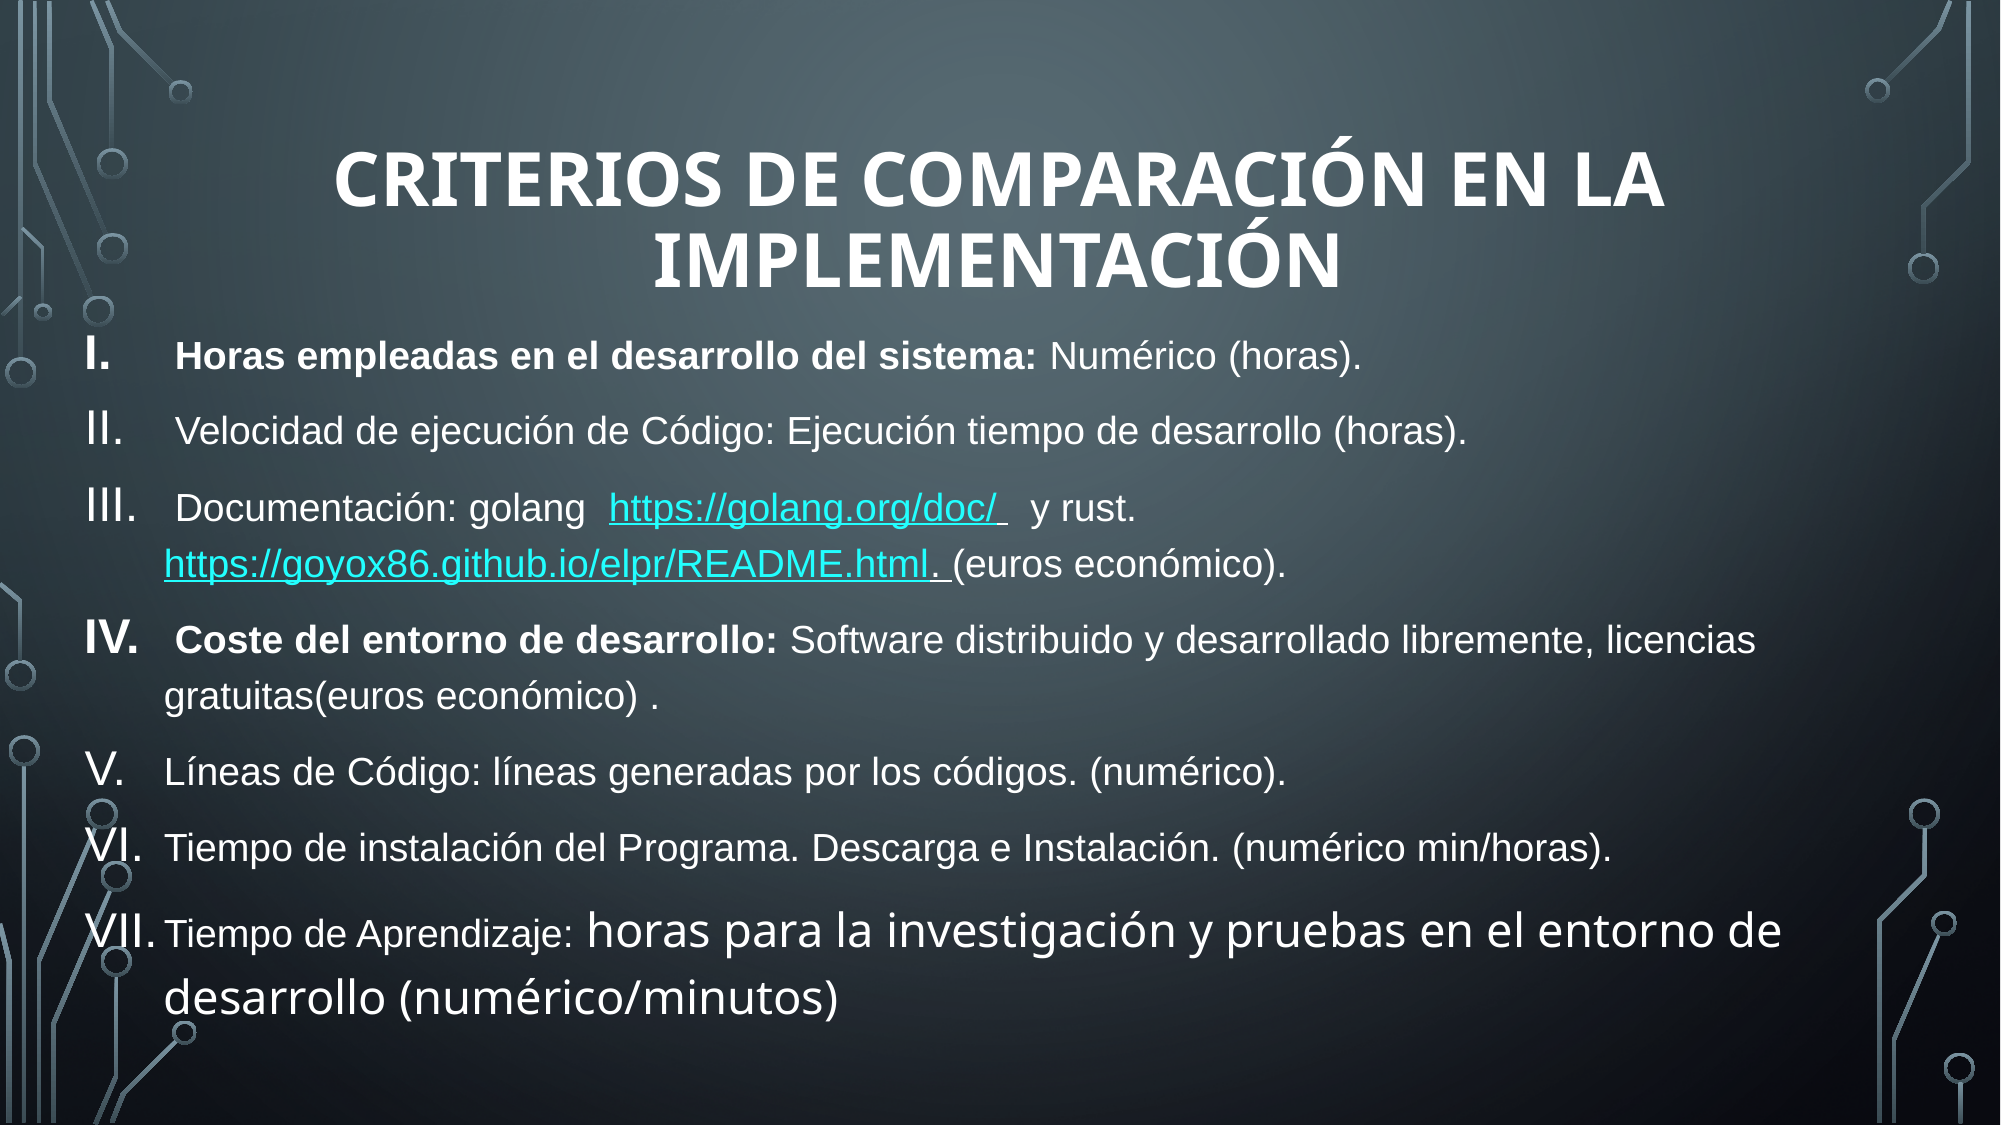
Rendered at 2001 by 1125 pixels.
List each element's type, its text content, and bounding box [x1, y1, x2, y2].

list Horas empleadas en el desarrollo del sistema: Numérico (horas). Velocidad de ejecución de Código: Ejecución tiempo de desarrollo (horas). Documentación: golang https://golang.org/doc/ y rust. https://goyox86.github.io/elpr/README.html. (euros económico). Coste del entorno de desarrollo: Software distribuido y desarrollado libremente, licencias gratuitas(euros económico) . Líneas de Código: líneas generadas por los códigos. (numérico). Tiempo de instalación del Programa. Descarga e Instalación. (numérico min/horas). Tiempo de Aprendizaje: horas para la investigación y pruebas en el entorno de desarrollo (numérico/minutos) [69, 313, 1813, 1033]
title Criterios de comparación en la implementación [187, 101, 1813, 313]
